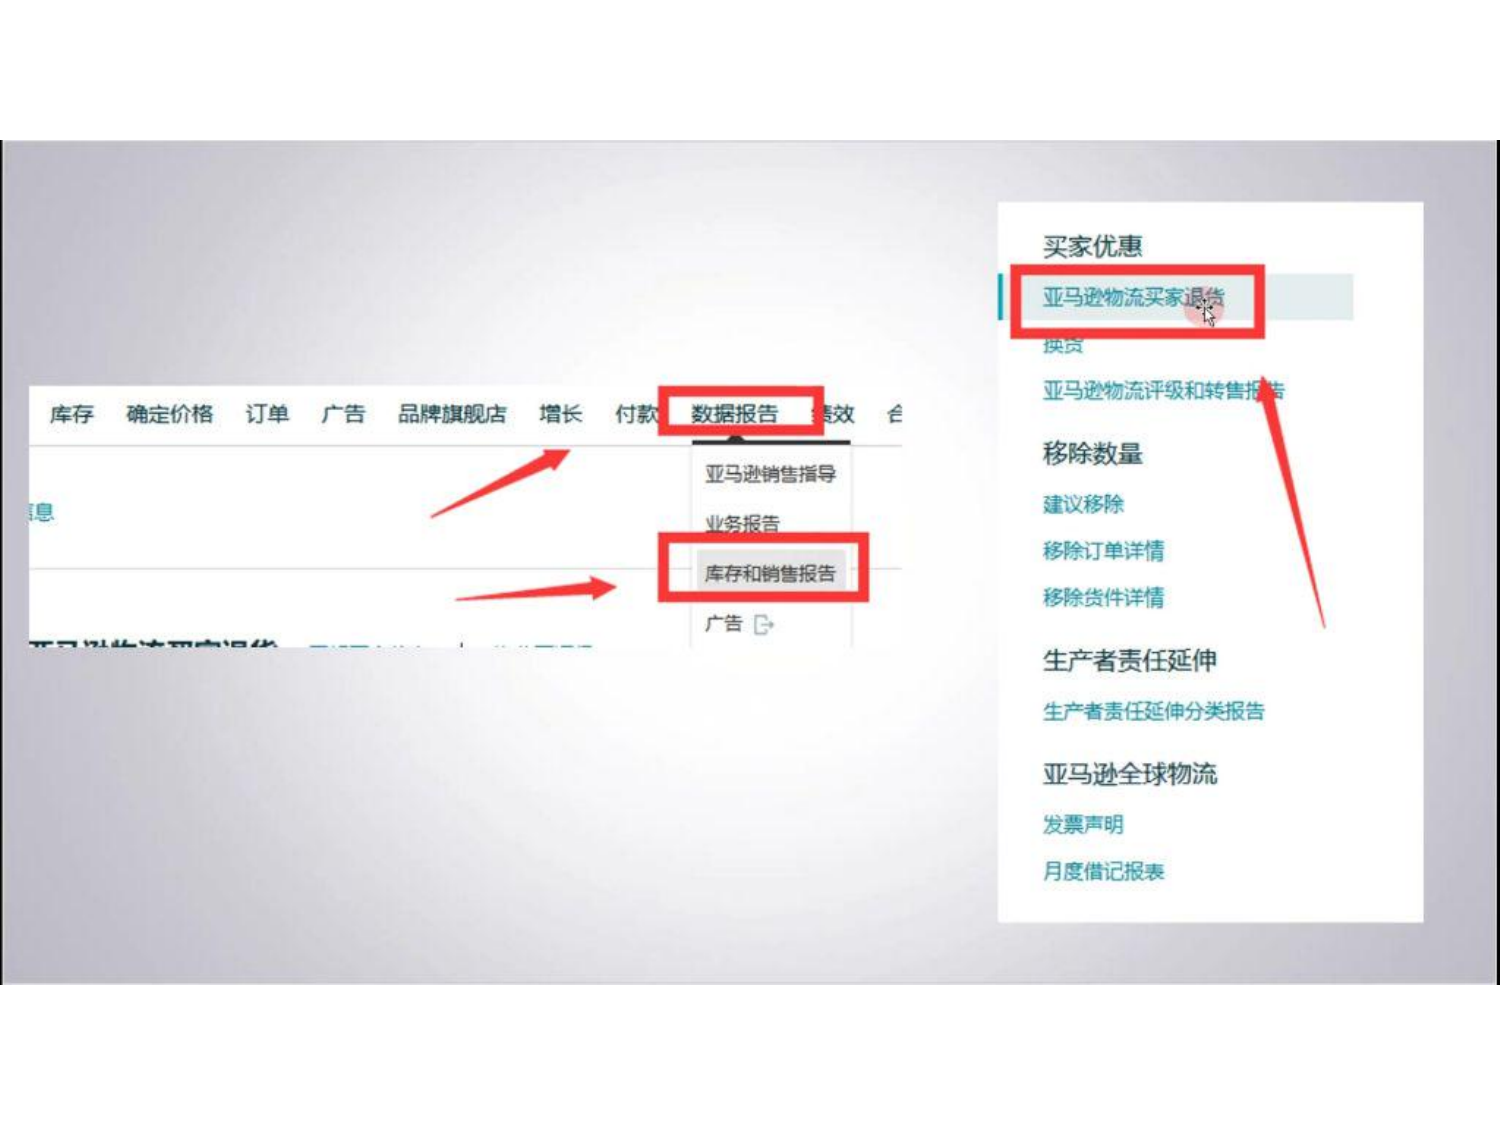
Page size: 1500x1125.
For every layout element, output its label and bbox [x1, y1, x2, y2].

picture [0, 140, 1500, 985]
